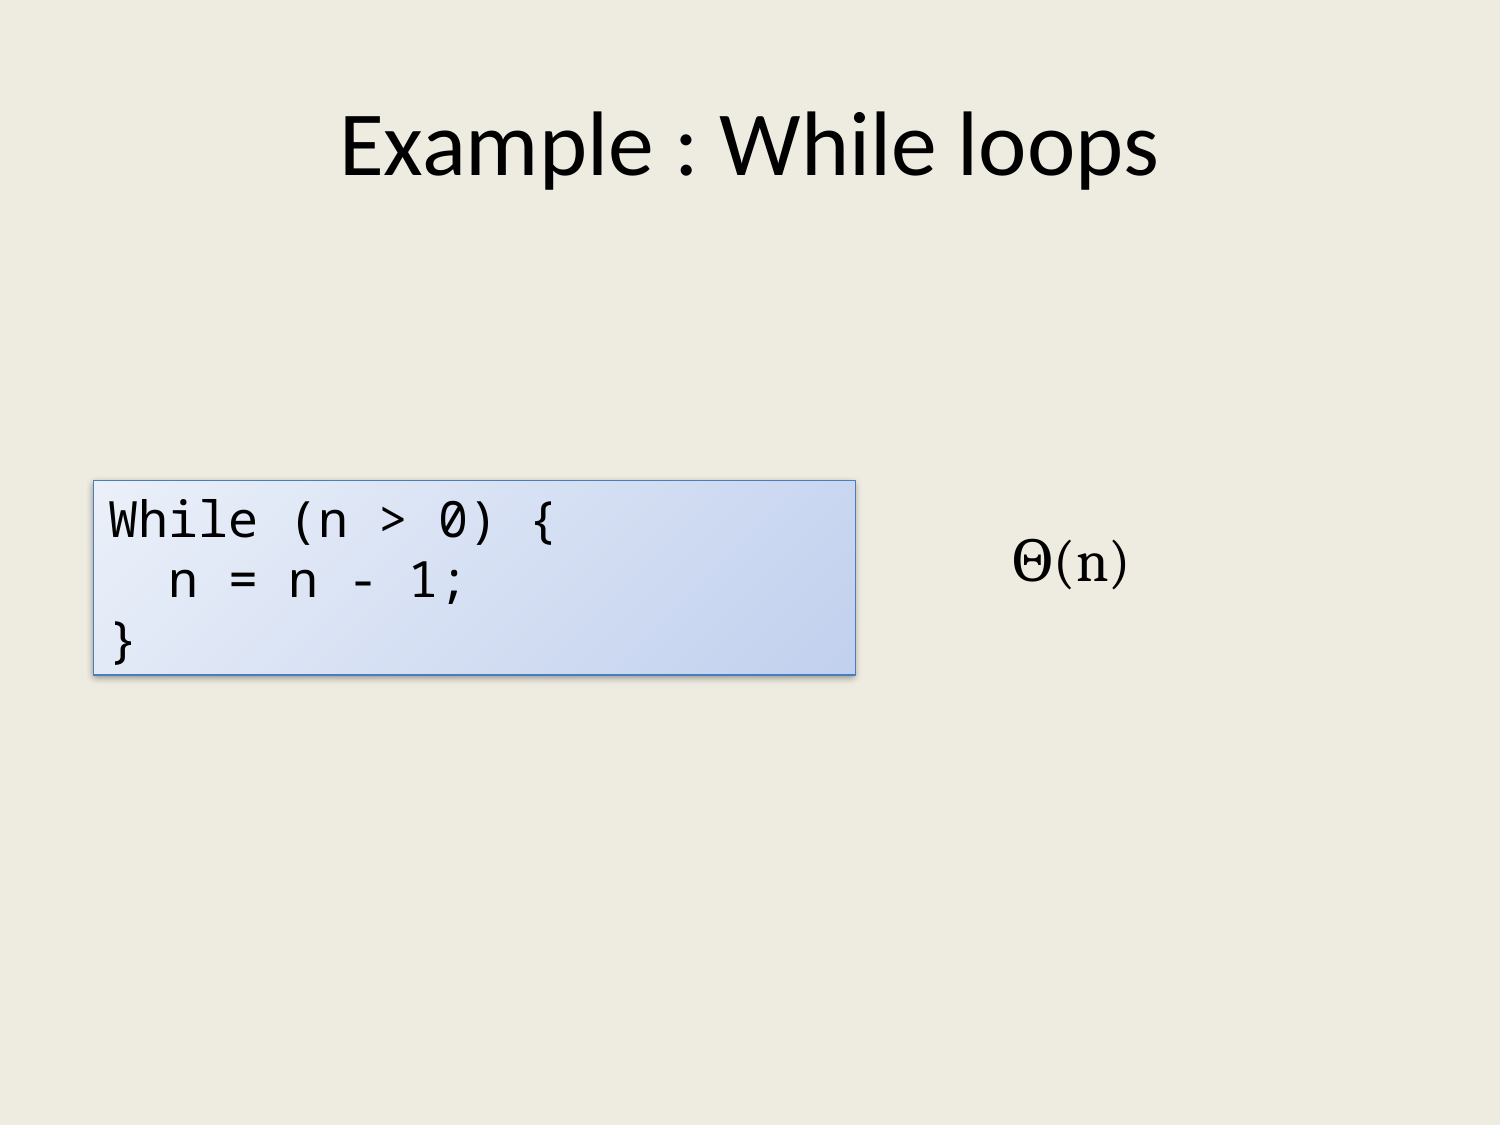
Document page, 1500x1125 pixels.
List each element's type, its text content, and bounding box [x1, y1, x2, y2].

title Example : While loops [75, 45, 1425, 233]
text_box Θ(n) [996, 515, 1243, 601]
text_box While (n > 0) { n = n - 1; } [93, 480, 856, 676]
